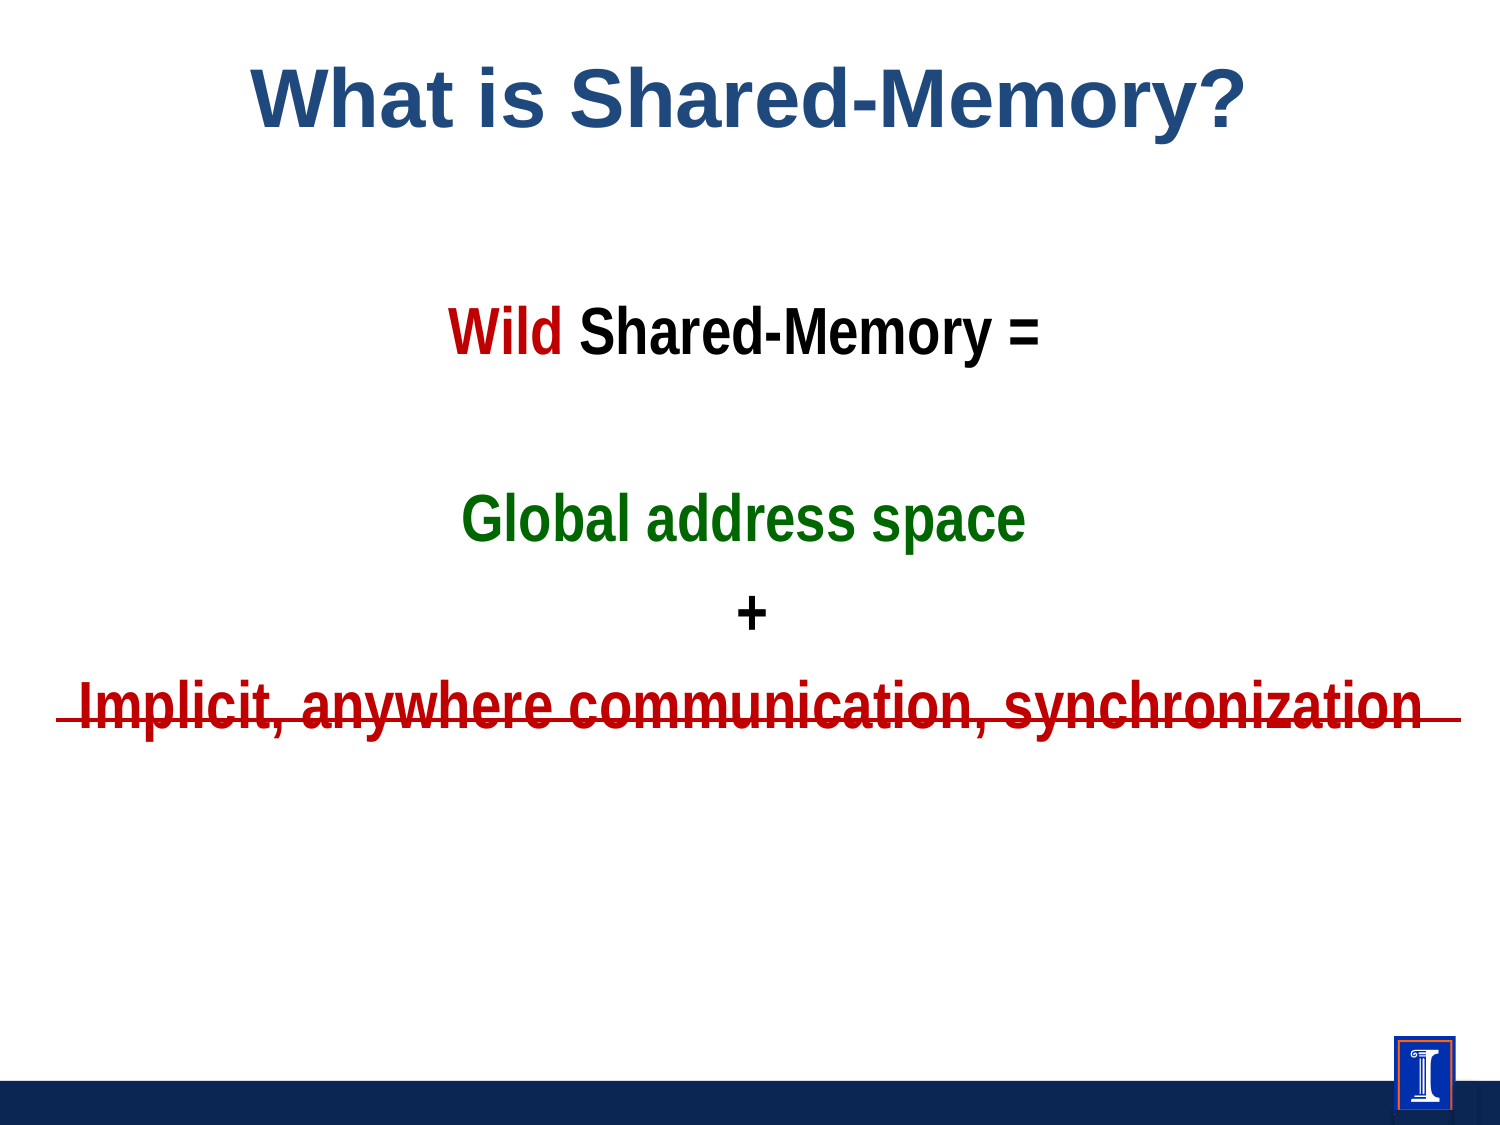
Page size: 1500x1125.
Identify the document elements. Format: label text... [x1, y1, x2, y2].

title What is Shared-Memory? [74, 0, 1426, 187]
picture [1394, 1036, 1456, 1110]
list Wild Shared-Memory = Global address space + Implicit, anywhere communication, synchronization [18, 187, 1487, 981]
